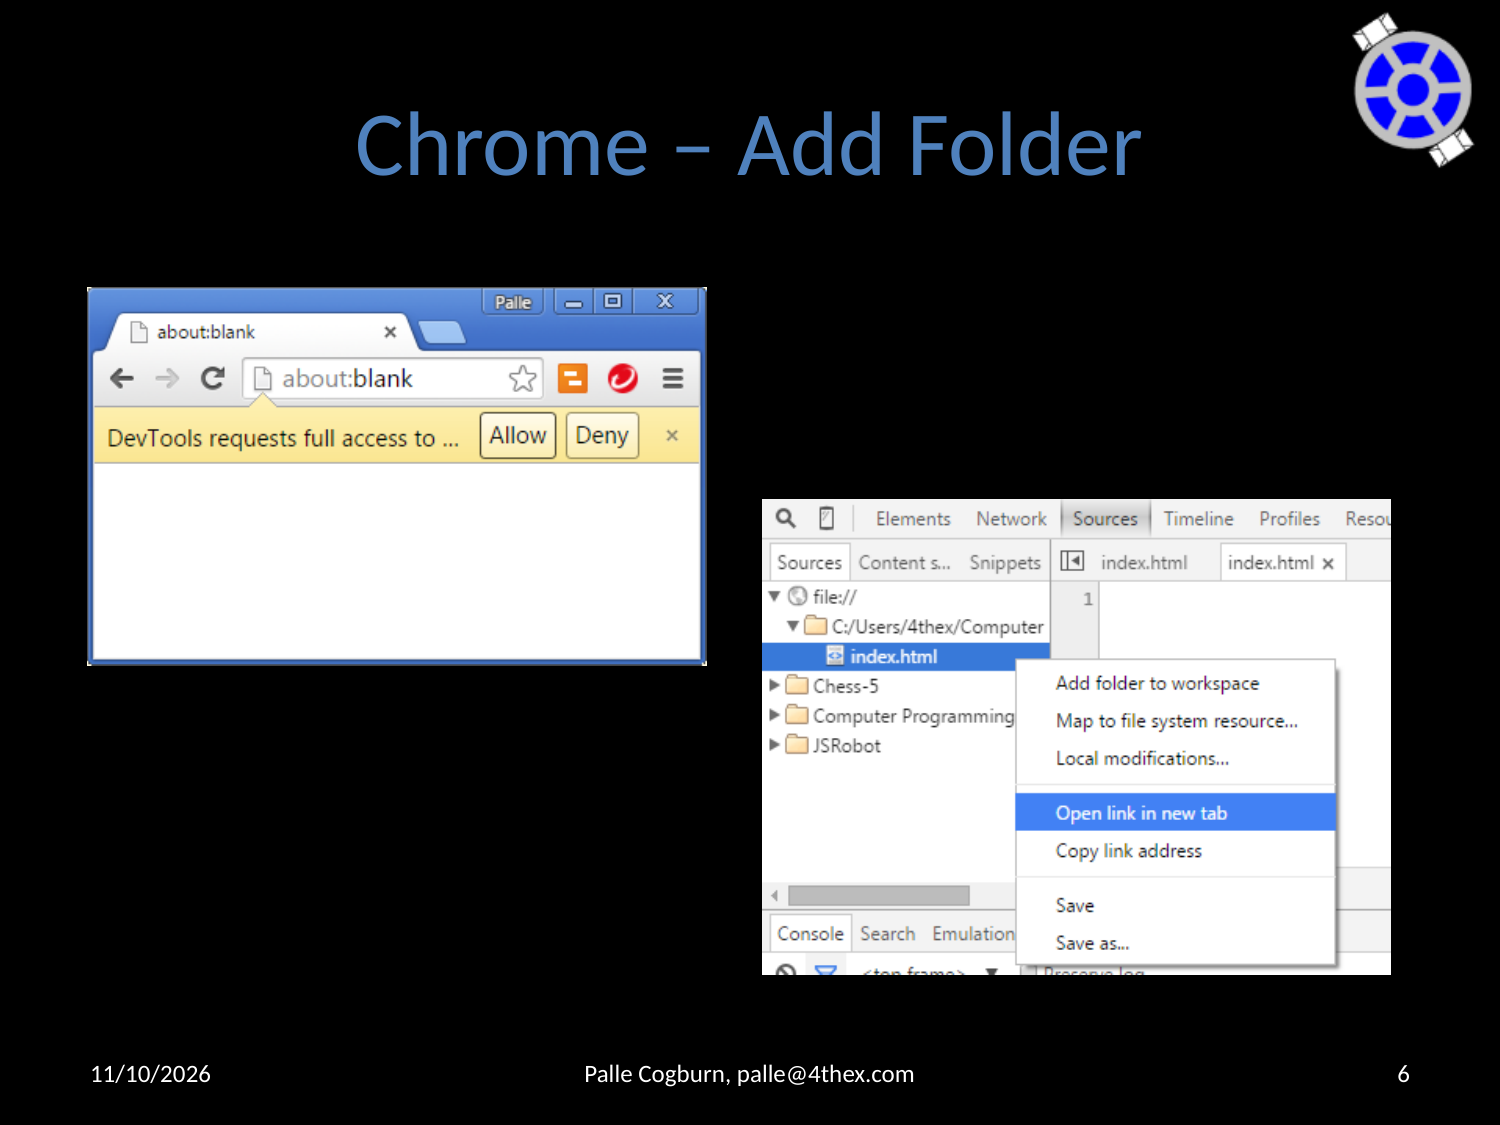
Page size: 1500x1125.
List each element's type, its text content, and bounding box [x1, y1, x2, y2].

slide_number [75, 1042, 425, 1103]
picture [87, 287, 707, 666]
picture [762, 499, 1391, 976]
picture [1326, 0, 1500, 188]
title Chrome – Add Folder [75, 45, 1425, 233]
footer Palle Cogburn, palle@4thex.com [512, 1042, 988, 1103]
slide_number 6 [1074, 1042, 1425, 1103]
